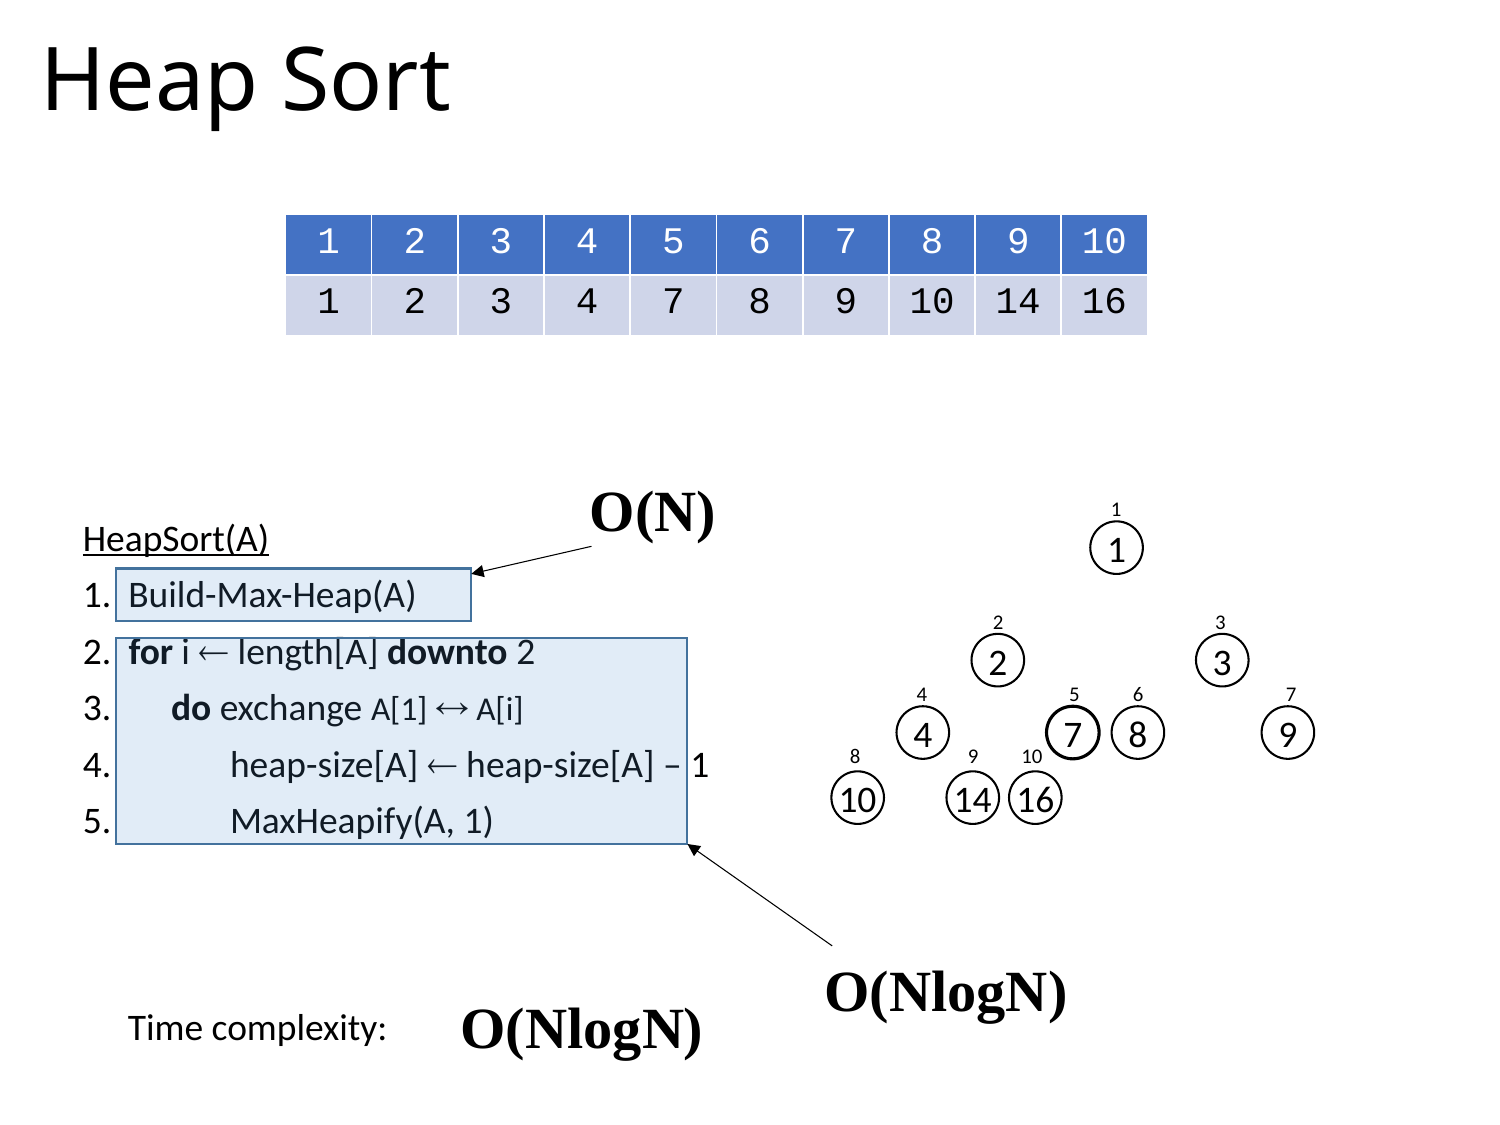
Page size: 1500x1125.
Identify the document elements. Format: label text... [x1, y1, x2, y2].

text_box [115, 637, 688, 845]
text_box O(NlogN) [445, 983, 719, 1068]
table_header 7 [804, 215, 888, 274]
text_box Time complexity: [113, 995, 445, 1056]
text_box HeapSort(A) 1. Build-Max-Heap(A) 2. for i  length[A] downto 2 3. do exchange A[1]  A[i] 4. heap-size[A]  heap-size[A] – 1 5. MaxHeapify(A, 1) [67, 515, 943, 879]
table_cell 14 [976, 276, 1060, 335]
table_cell 9 [804, 276, 888, 335]
table_cell 3 [459, 276, 543, 335]
table_header 6 [717, 215, 802, 274]
text_box O(NlogN) [809, 945, 1083, 1031]
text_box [471, 546, 592, 574]
text_box [115, 567, 472, 622]
table_header 10 [1062, 215, 1147, 274]
table_header 1 [286, 215, 371, 274]
title Heap Sort [25, 26, 1469, 138]
table_cell 2 [372, 276, 457, 335]
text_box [687, 843, 833, 946]
table_cell 8 [717, 276, 802, 335]
table_cell 7 [631, 276, 716, 335]
text_box O(N) [575, 465, 731, 551]
table_header 5 [631, 215, 716, 274]
table_header 4 [545, 215, 629, 274]
table_cell 1 [286, 276, 371, 335]
table_cell 10 [890, 276, 974, 335]
table_cell 16 [1062, 276, 1147, 335]
table_header 2 [372, 215, 457, 274]
table_header 9 [976, 215, 1060, 274]
table_header 3 [459, 215, 543, 274]
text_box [831, 488, 1315, 824]
table_header 8 [890, 215, 974, 274]
table_cell 4 [545, 276, 629, 335]
